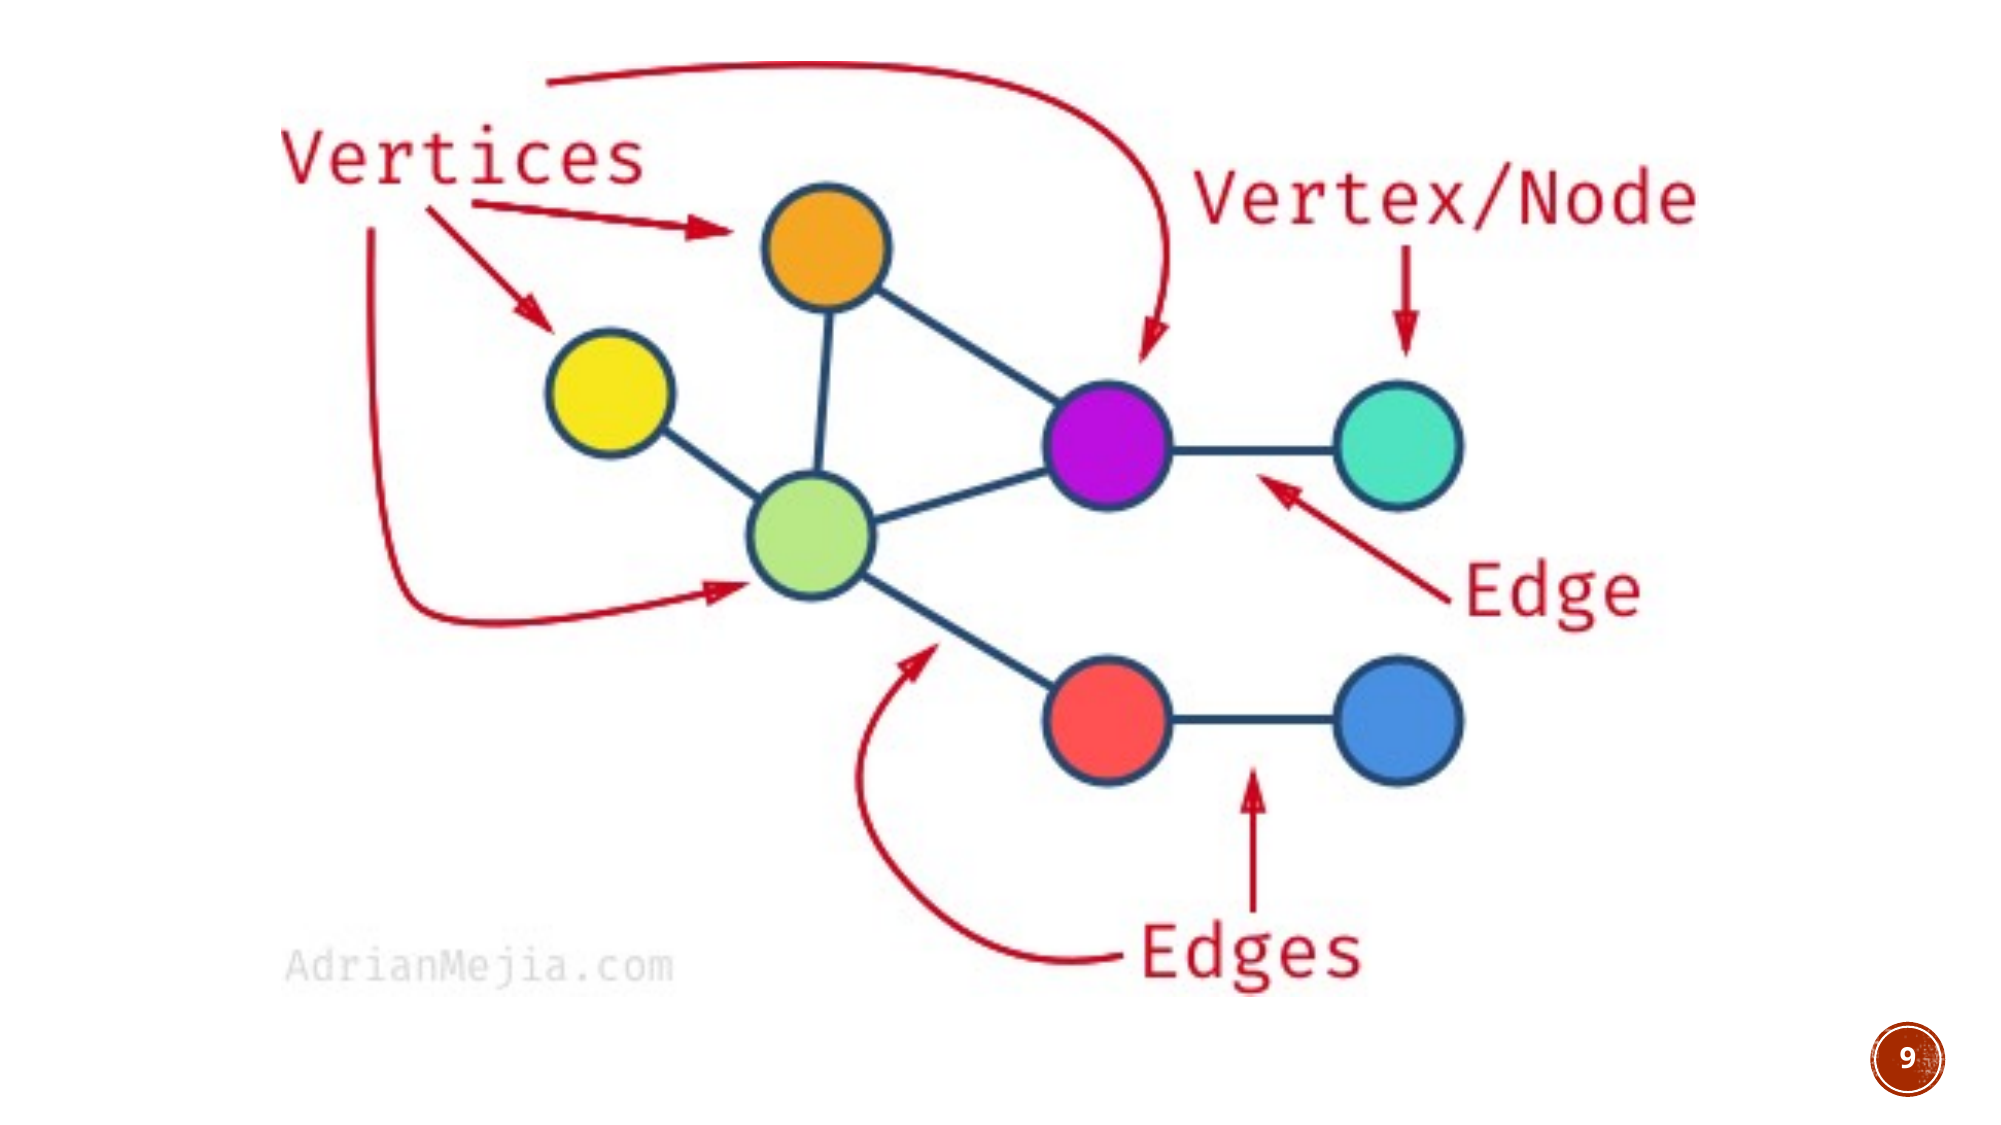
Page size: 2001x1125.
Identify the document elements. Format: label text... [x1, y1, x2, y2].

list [284, 64, 1697, 995]
slide_number 9 [1855, 1028, 1961, 1089]
